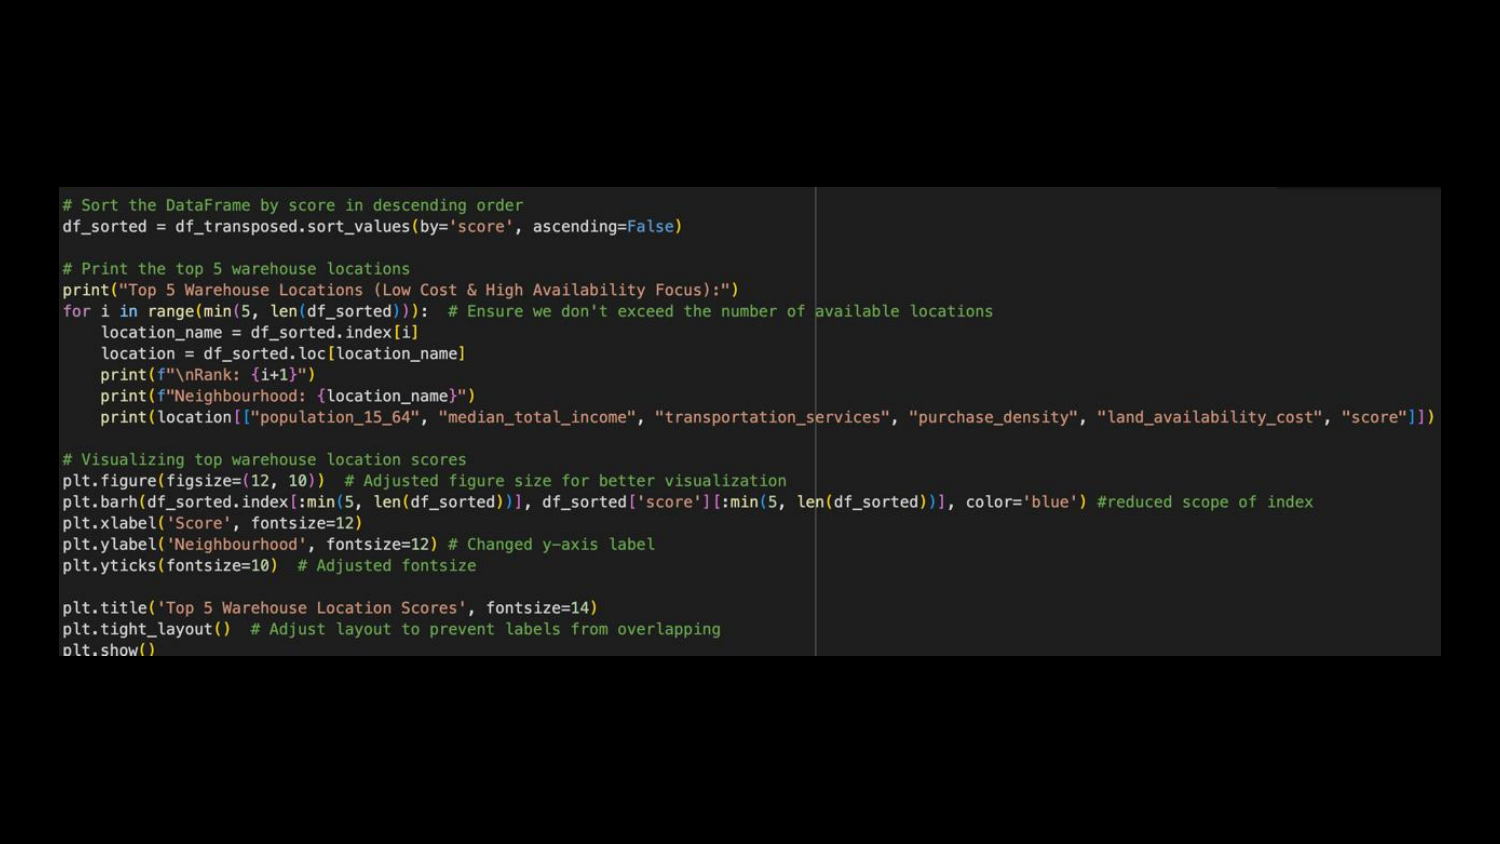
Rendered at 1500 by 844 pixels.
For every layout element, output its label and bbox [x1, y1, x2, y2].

picture [58, 187, 1441, 657]
